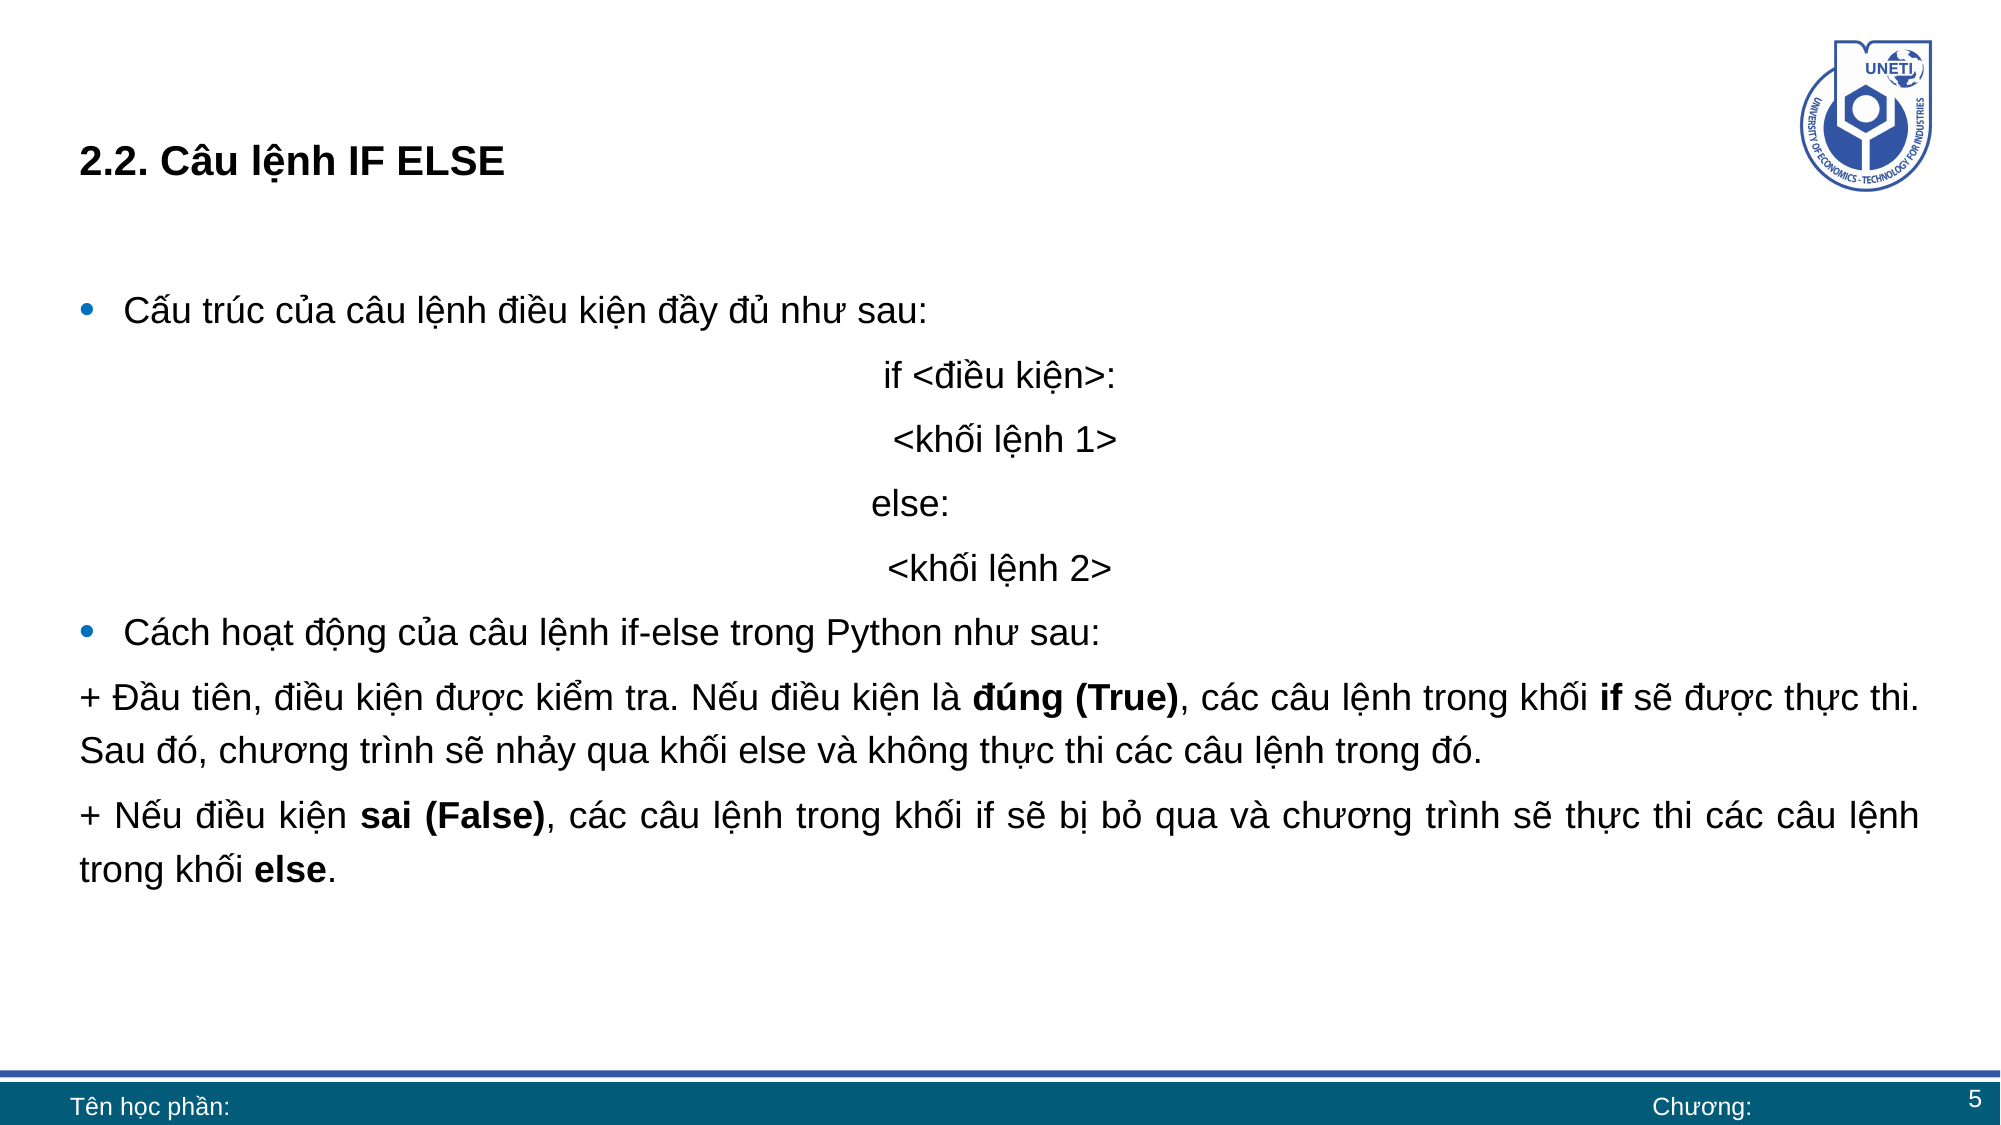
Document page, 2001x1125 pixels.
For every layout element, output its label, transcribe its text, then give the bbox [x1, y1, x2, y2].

text_box Chương: [1591, 1082, 1815, 1125]
title 2.2. Câu lệnh IF ELSE [64, 116, 1936, 248]
list Cấu trúc của câu lệnh điều kiện đầy đủ như sau: if <điều kiện>: <khối lệnh 1> else: <khối lệnh 2> Cách hoạt động của câu lệnh if-else trong Python như sau: + Đầu tiên, điều kiện được kiểm tra. Nếu điều kiện là đúng (True), các câu lệnh trong khối if sẽ được thực thi. Sau đó, chương trình sẽ nhảy qua khối else và không thực thi các câu lệnh trong đó. + Nếu điều kiện sai (False), các câu lệnh trong khối if sẽ bị bỏ qua và chương trình sẽ thực thi các câu lệnh trong khối else. [64, 269, 1936, 957]
slide_number 5 [1547, 1071, 1998, 1124]
text_box Tên học phần: [55, 1082, 1591, 1125]
picture [1798, 37, 1936, 116]
